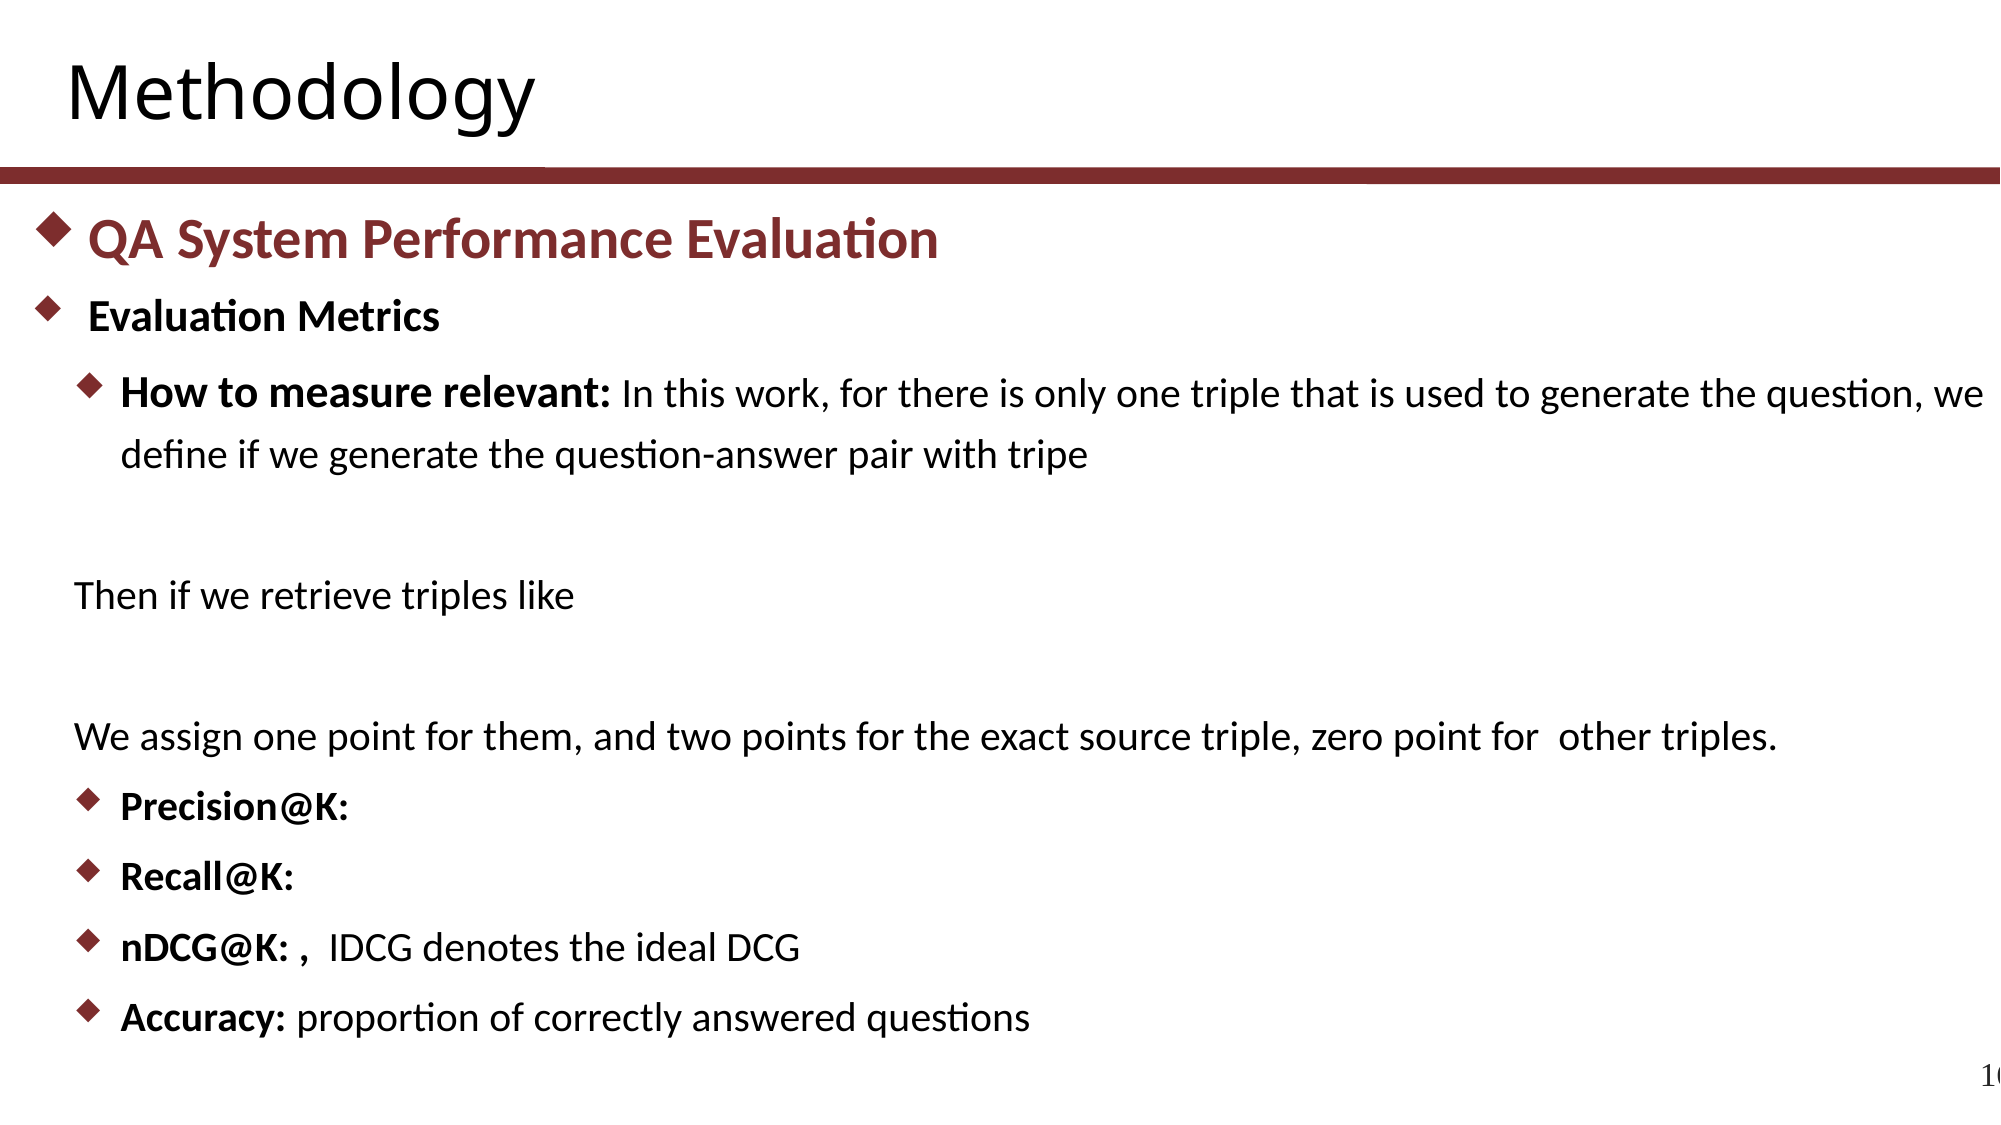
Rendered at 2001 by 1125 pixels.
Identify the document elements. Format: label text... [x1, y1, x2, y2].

text_box QA System Performance Evaluation [17, 192, 1939, 278]
title Methodology [51, 37, 1669, 167]
text_box 16 [1866, 1045, 2000, 1101]
